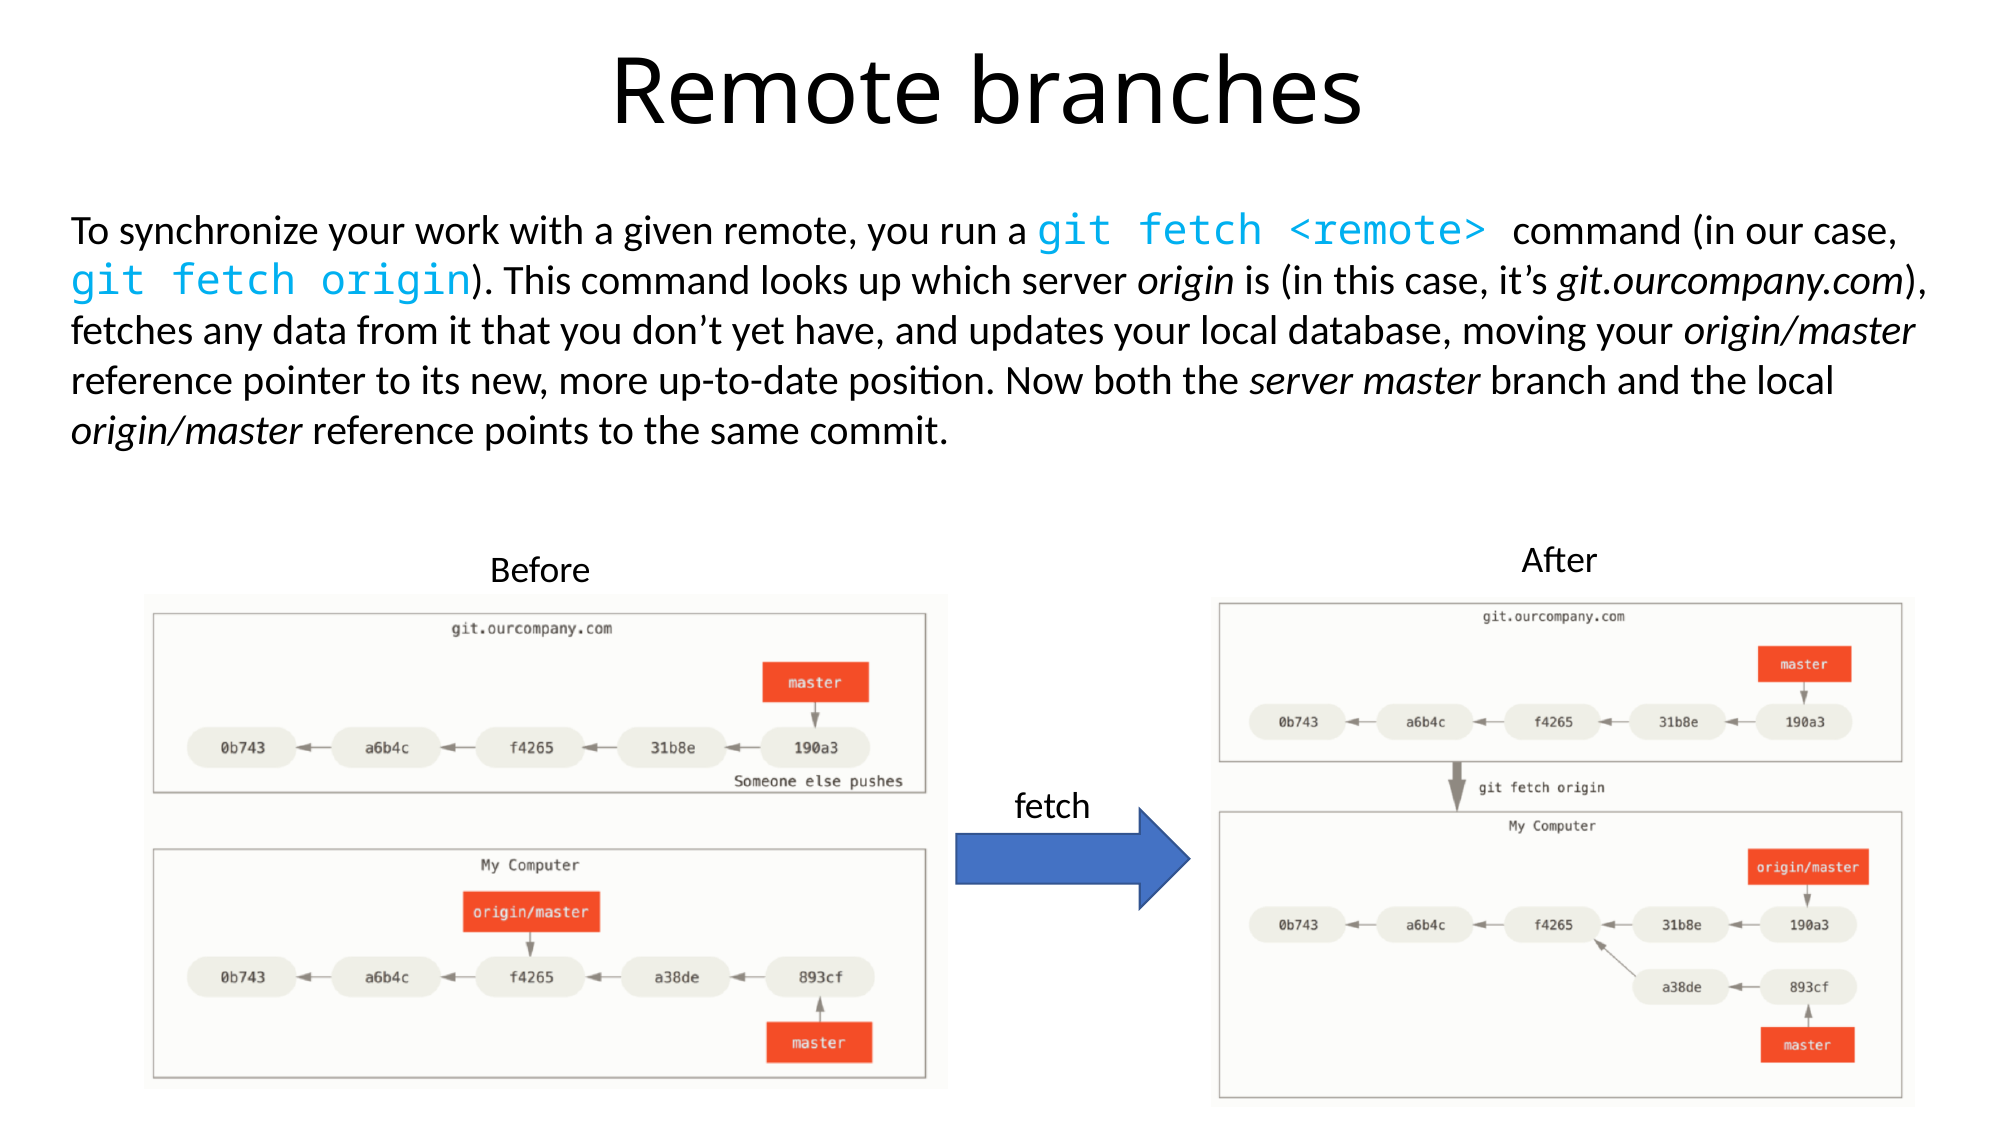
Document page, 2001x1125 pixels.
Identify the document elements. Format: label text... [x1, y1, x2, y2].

picture [144, 594, 948, 1089]
picture [1211, 597, 1915, 1107]
text_box To synchronize your work with a given remote, you run a git fetch <remote> command (in our case, git fetch origin). This command looks up which server origin is (in this case, it’s git.ourcompany.com), fetches any data from it that you don’t yet have, and updates your local database, moving your origin/master reference pointer to its new, more up-to-date position. Now both the server master branch and the local origin/master reference points to the same commit. [56, 195, 1955, 461]
title Remote branches [124, 0, 1850, 195]
text_box fetch [999, 773, 1211, 834]
text_box [955, 832, 1191, 911]
text_box Before [475, 537, 948, 594]
text_box After [1506, 527, 1980, 587]
